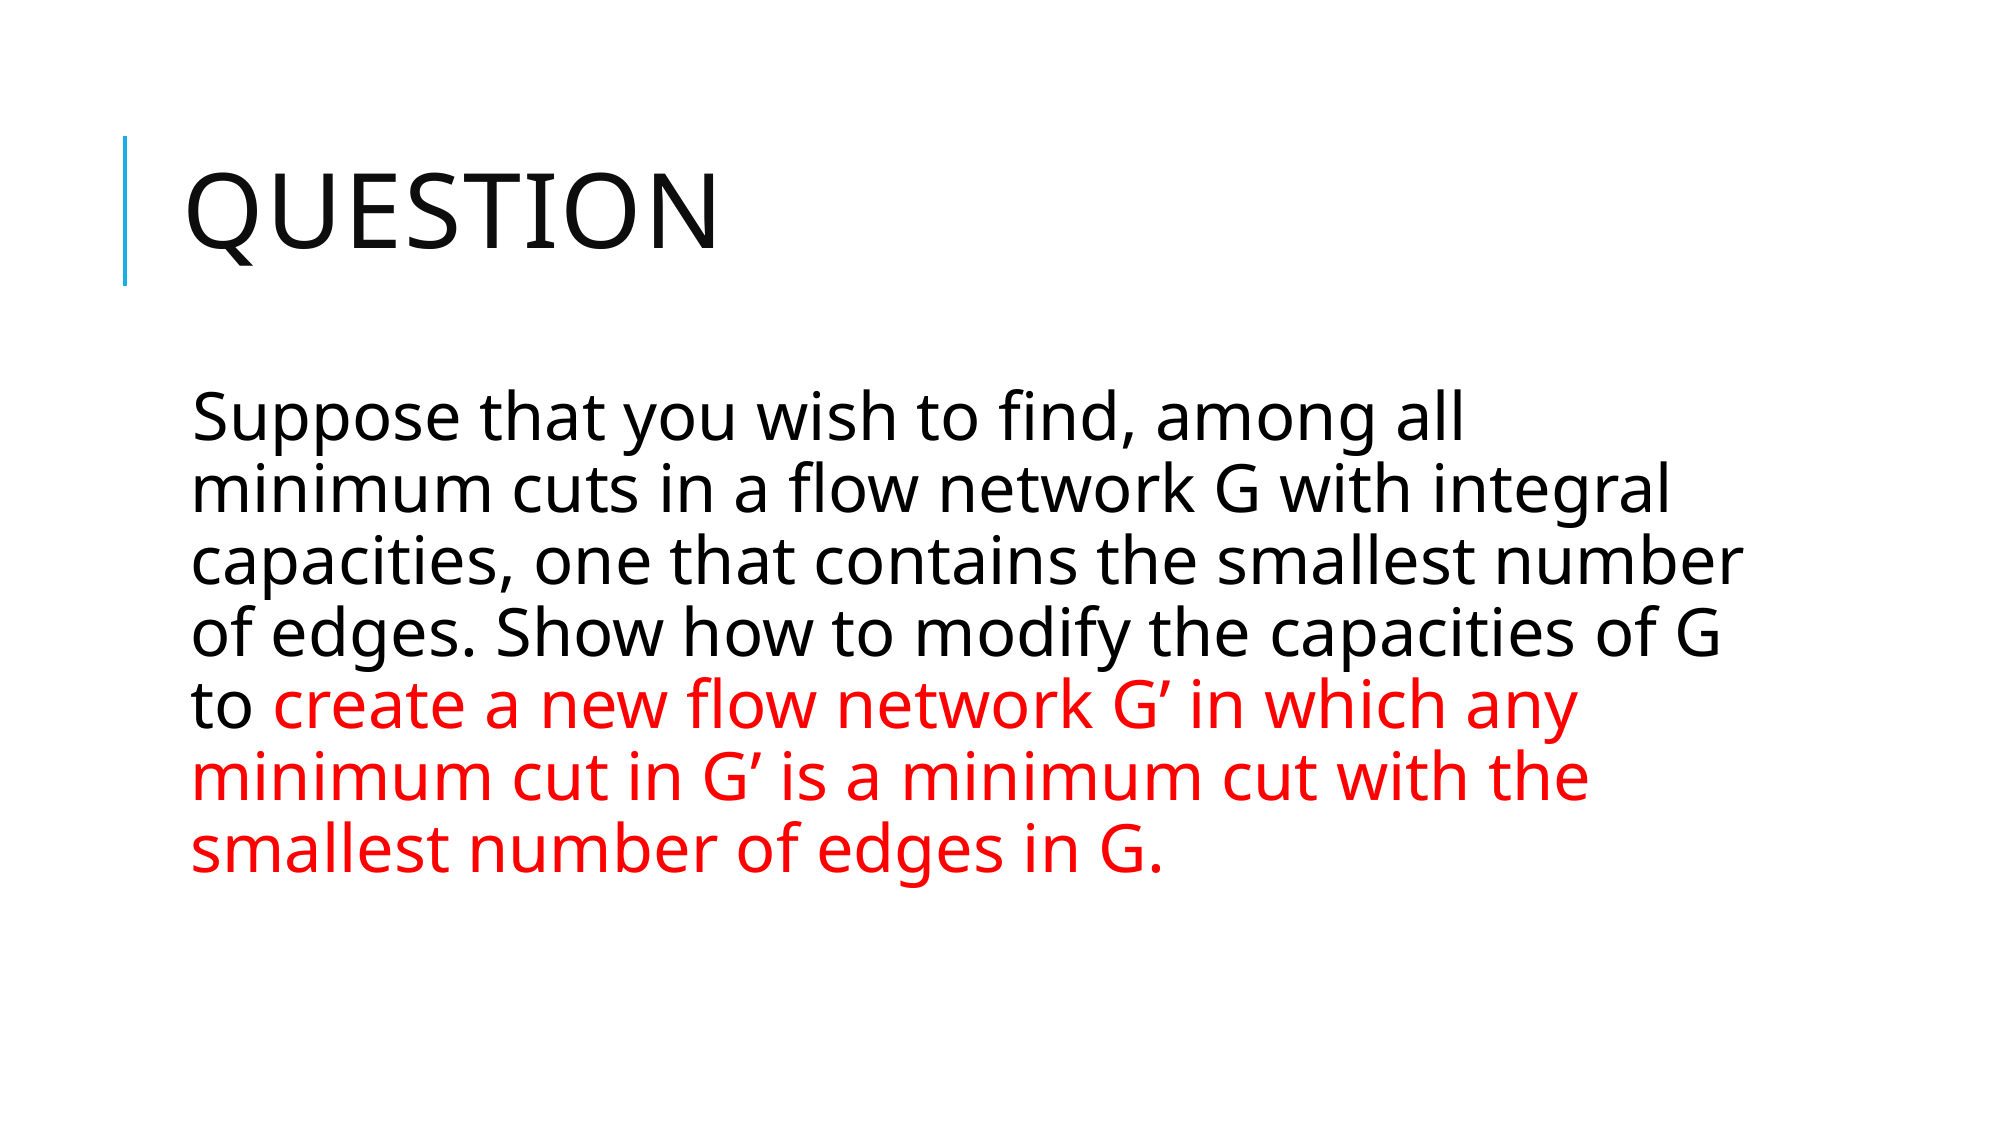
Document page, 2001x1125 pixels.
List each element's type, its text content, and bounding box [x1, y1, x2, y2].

list Suppose that you wish to find, among all minimum cuts in a flow network G with integral capacities, one that contains the smallest number of edges. Show how to modify the capacities of G to create a new flow network G’ in which any minimum cut in G’ is a minimum cut with the smallest number of edges in G. [168, 375, 1763, 1035]
title Question [168, 96, 1763, 342]
